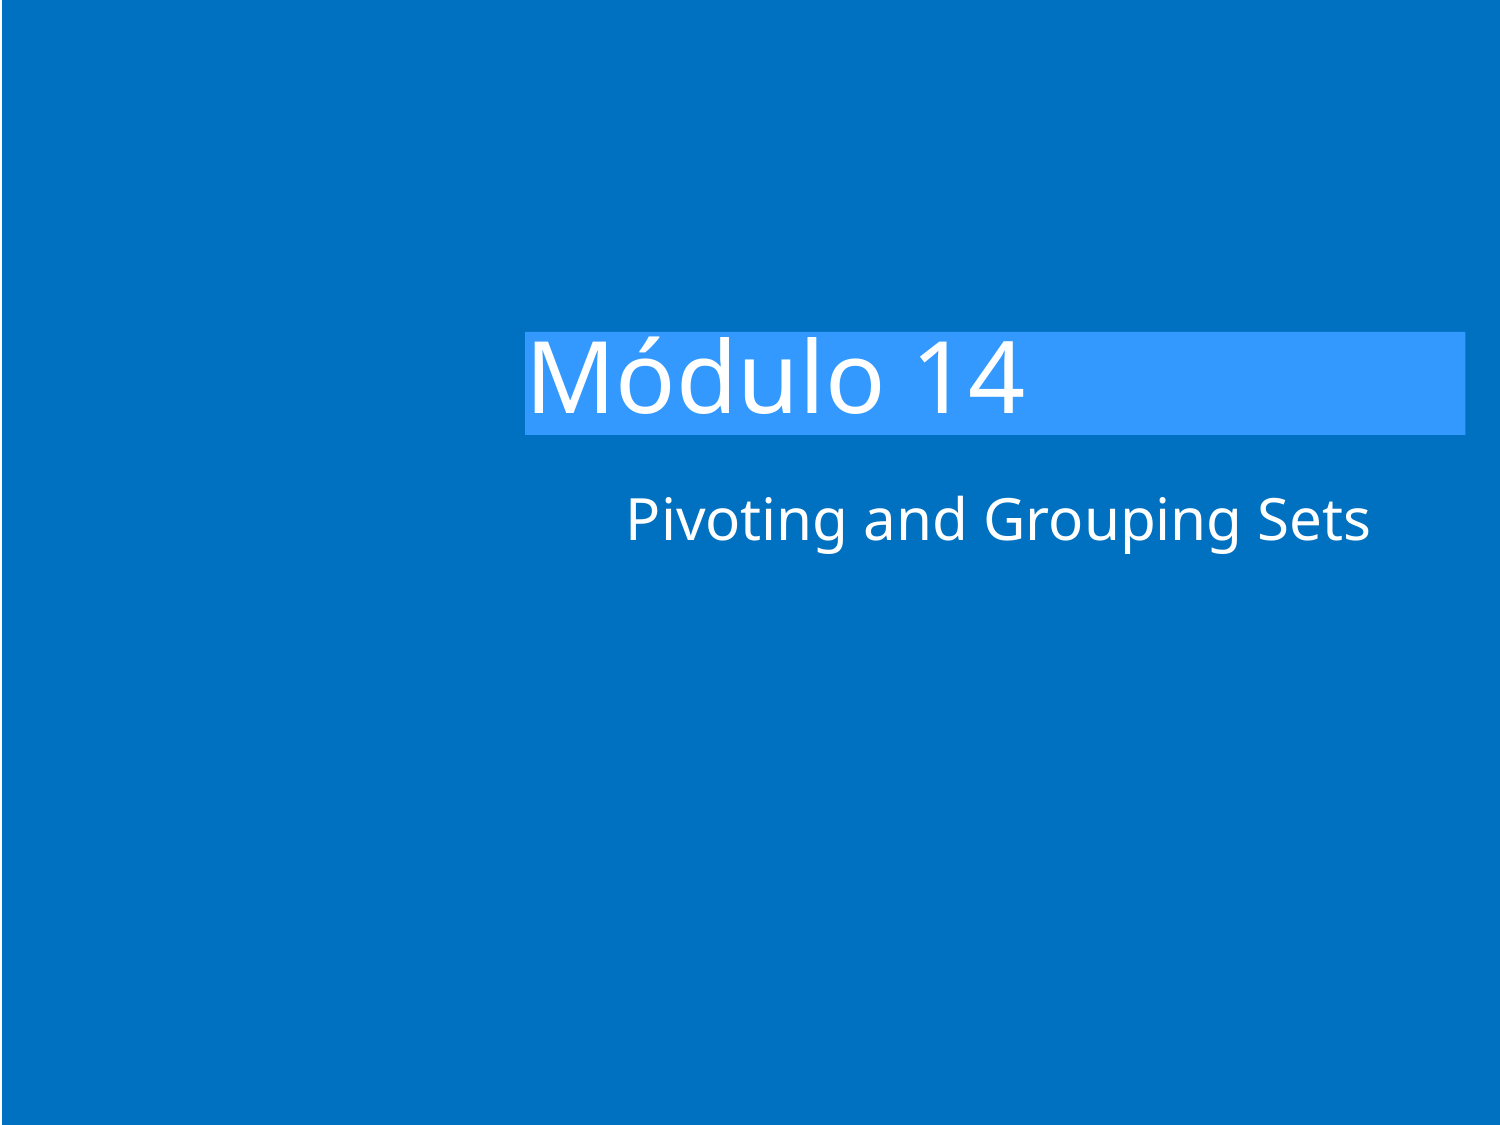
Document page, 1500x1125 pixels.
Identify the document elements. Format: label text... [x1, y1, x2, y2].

subtitle Pivoting and Grouping Sets [524, 474, 1473, 657]
title Módulo 14 [524, 331, 1466, 436]
